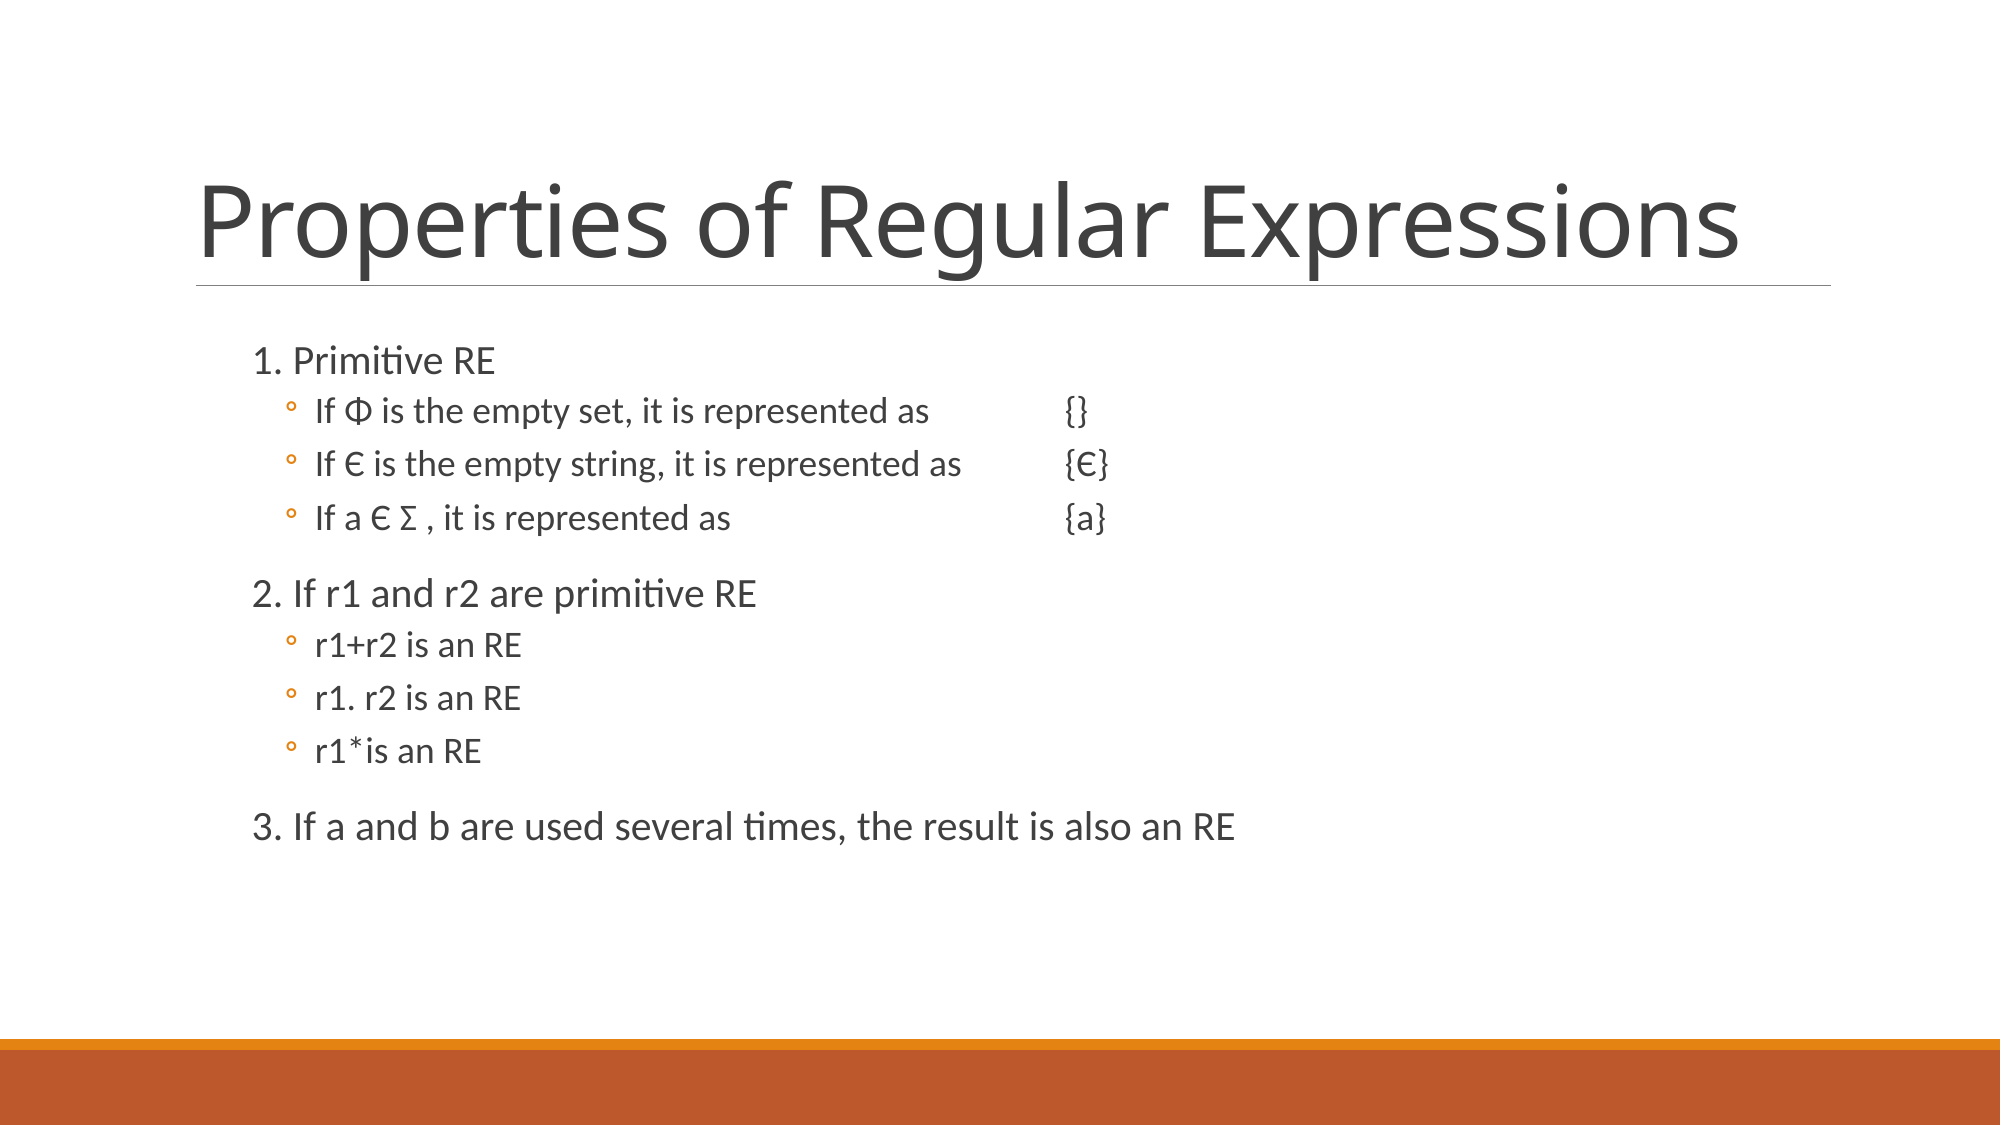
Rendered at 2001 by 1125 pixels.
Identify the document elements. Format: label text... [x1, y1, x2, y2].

title Properties of Regular Expressions [180, 47, 1830, 285]
list 1. Primitive RE If Φ is the empty set, it is represented as {} If Є is the empty string, it is represented as {Є} If a Є Σ , it is represented as {a} 2. If r1 and r2 are primitive RE r1+r2 is an RE r1. r2 is an RE r1*is an RE 3. If a and b are used several times, the result is also an RE [251, 330, 1814, 1020]
